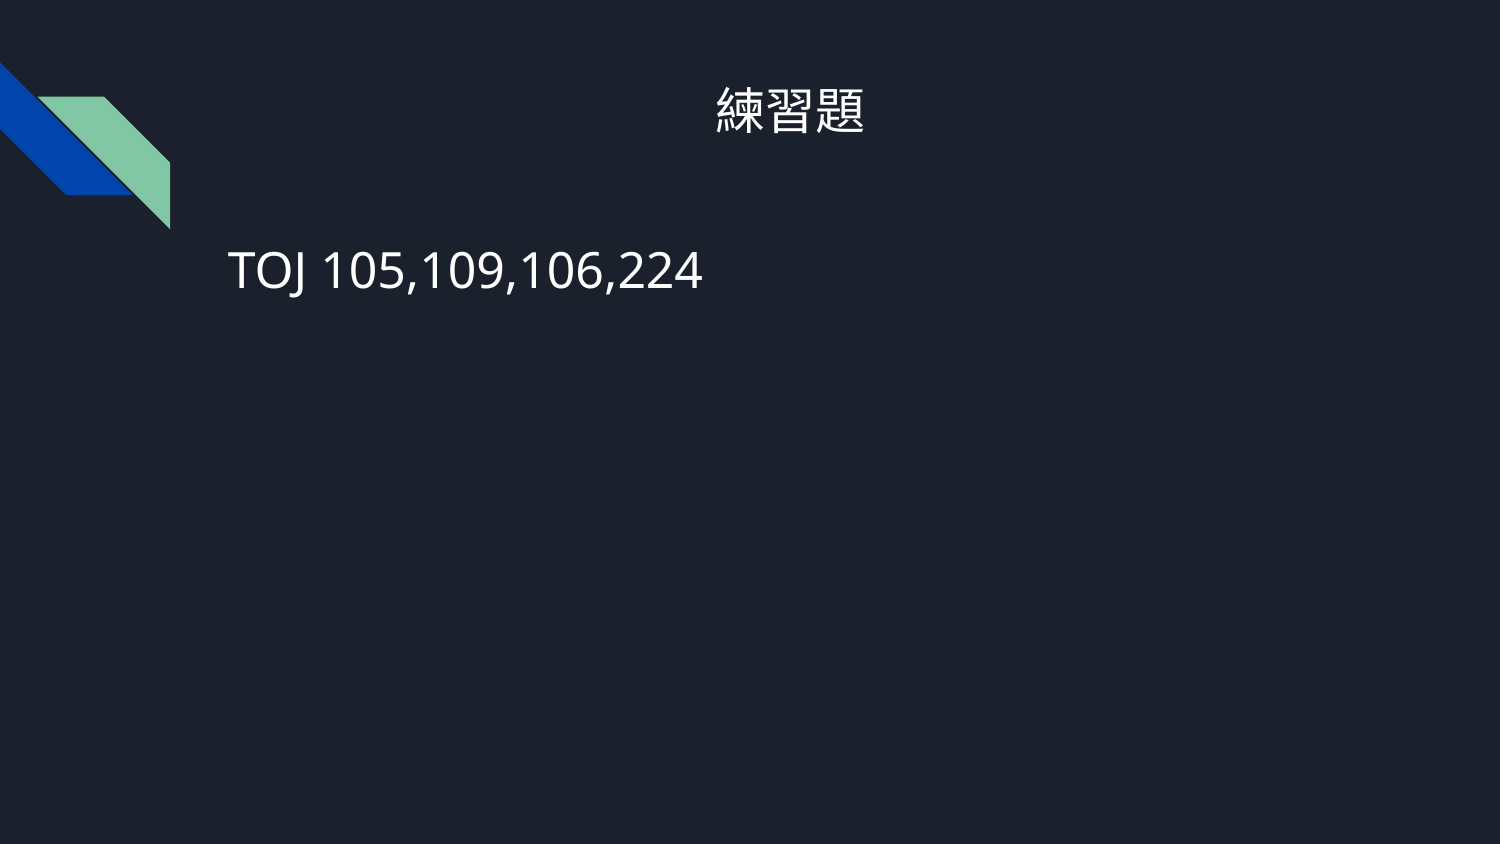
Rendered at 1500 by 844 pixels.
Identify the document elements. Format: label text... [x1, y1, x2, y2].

title 練習題 [212, 64, 1368, 214]
list TOJ 105,109,106,224 [212, 214, 1368, 735]
